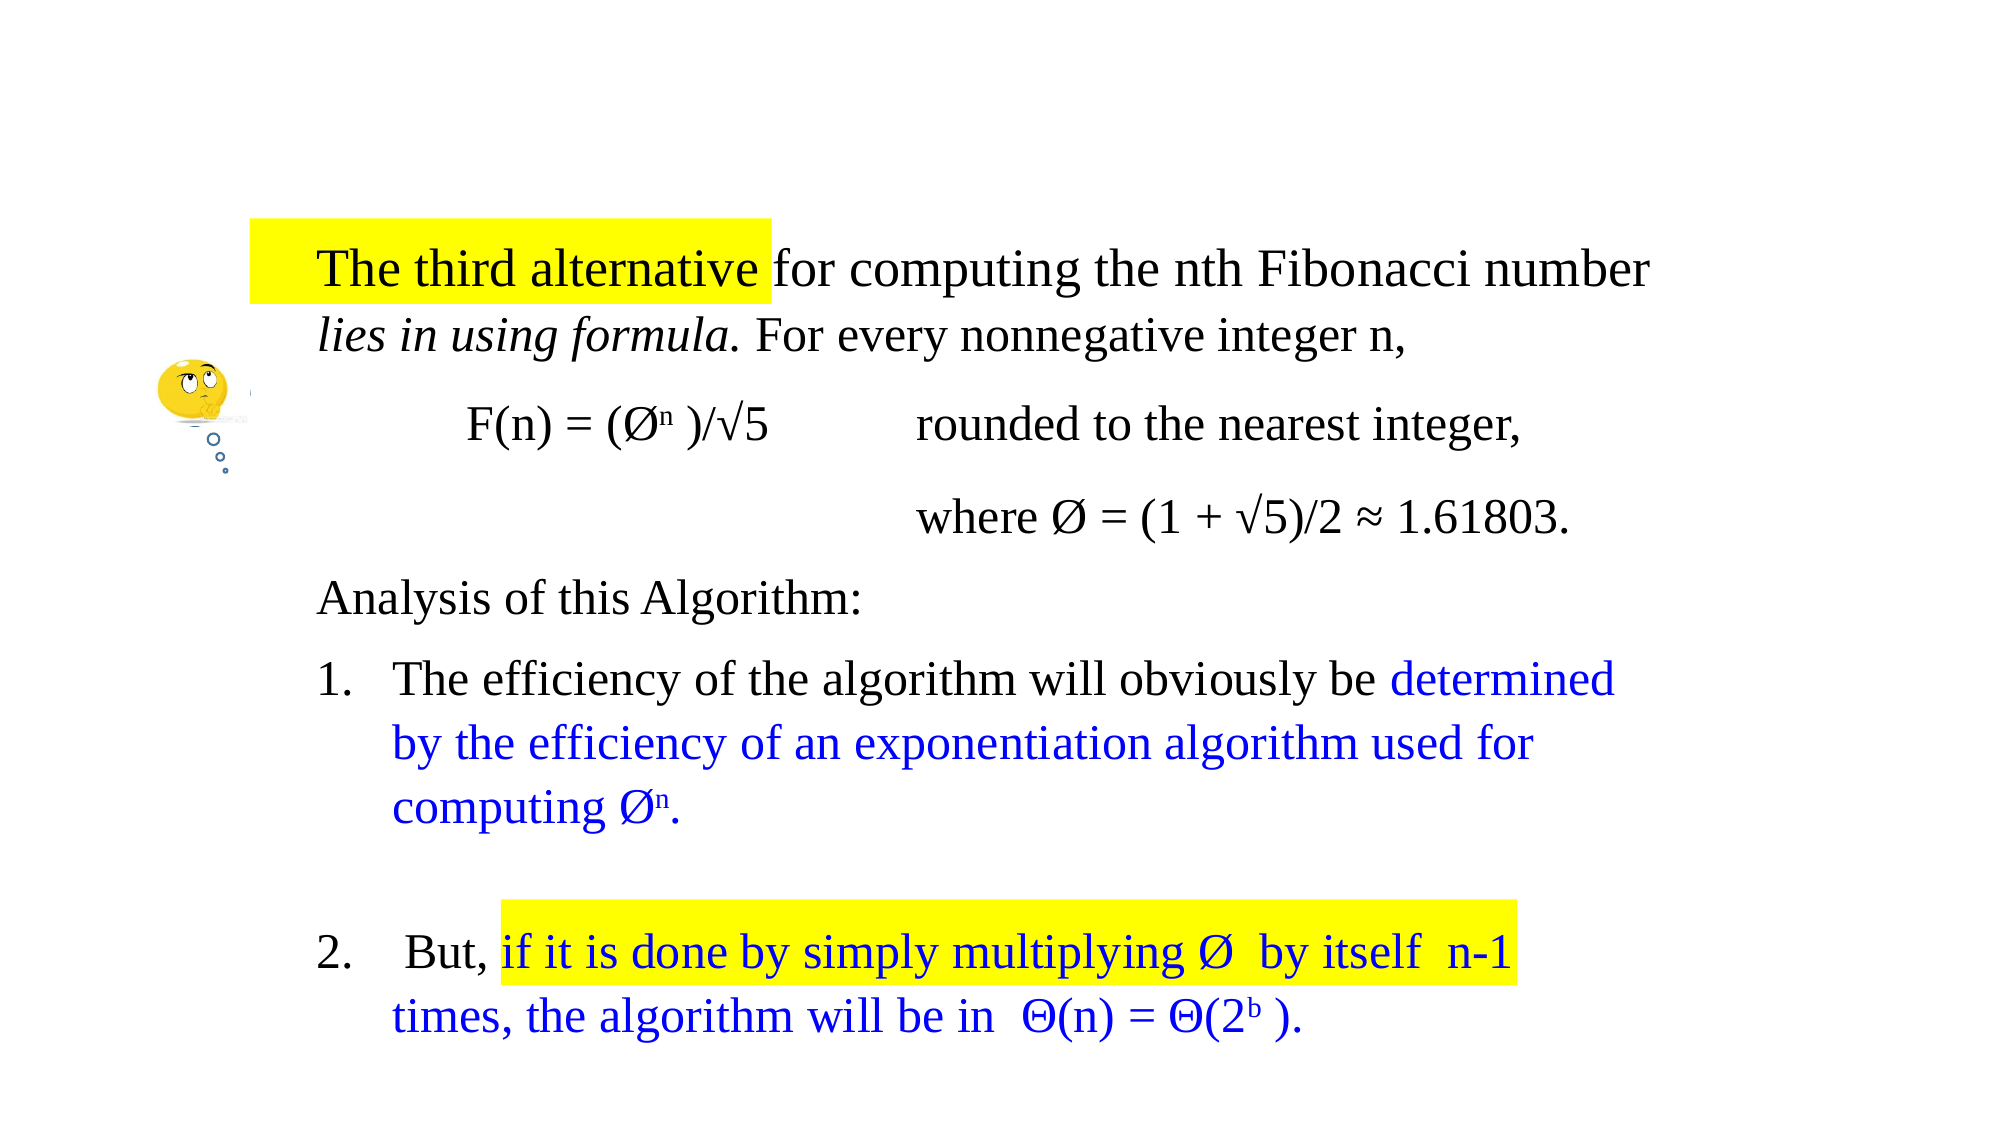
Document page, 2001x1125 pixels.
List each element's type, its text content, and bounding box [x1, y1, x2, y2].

text_box [249, 218, 772, 304]
text_box [222, 467, 229, 474]
text_box [215, 451, 226, 462]
text_box The third alternative for computing the nth Fibonacci number lies in using formula. For every nonnegative integer n, F(n) = (Øn )/√5 rounded to the nearest integer, where Ø = (1 + √5)/2 ≈ 1.61803. Analysis of this Algorithm: The efficiency of the algorithm will obviously be determined by the efficiency of an exponentiation algorithm used for computing Øn. 2. But, if it is done by simply multiplying Ø by itself n-1 times, the algorithm will be in Θ(n) = Θ(2b ). [302, 219, 1672, 1051]
picture [134, 355, 250, 426]
text_box [206, 432, 221, 447]
